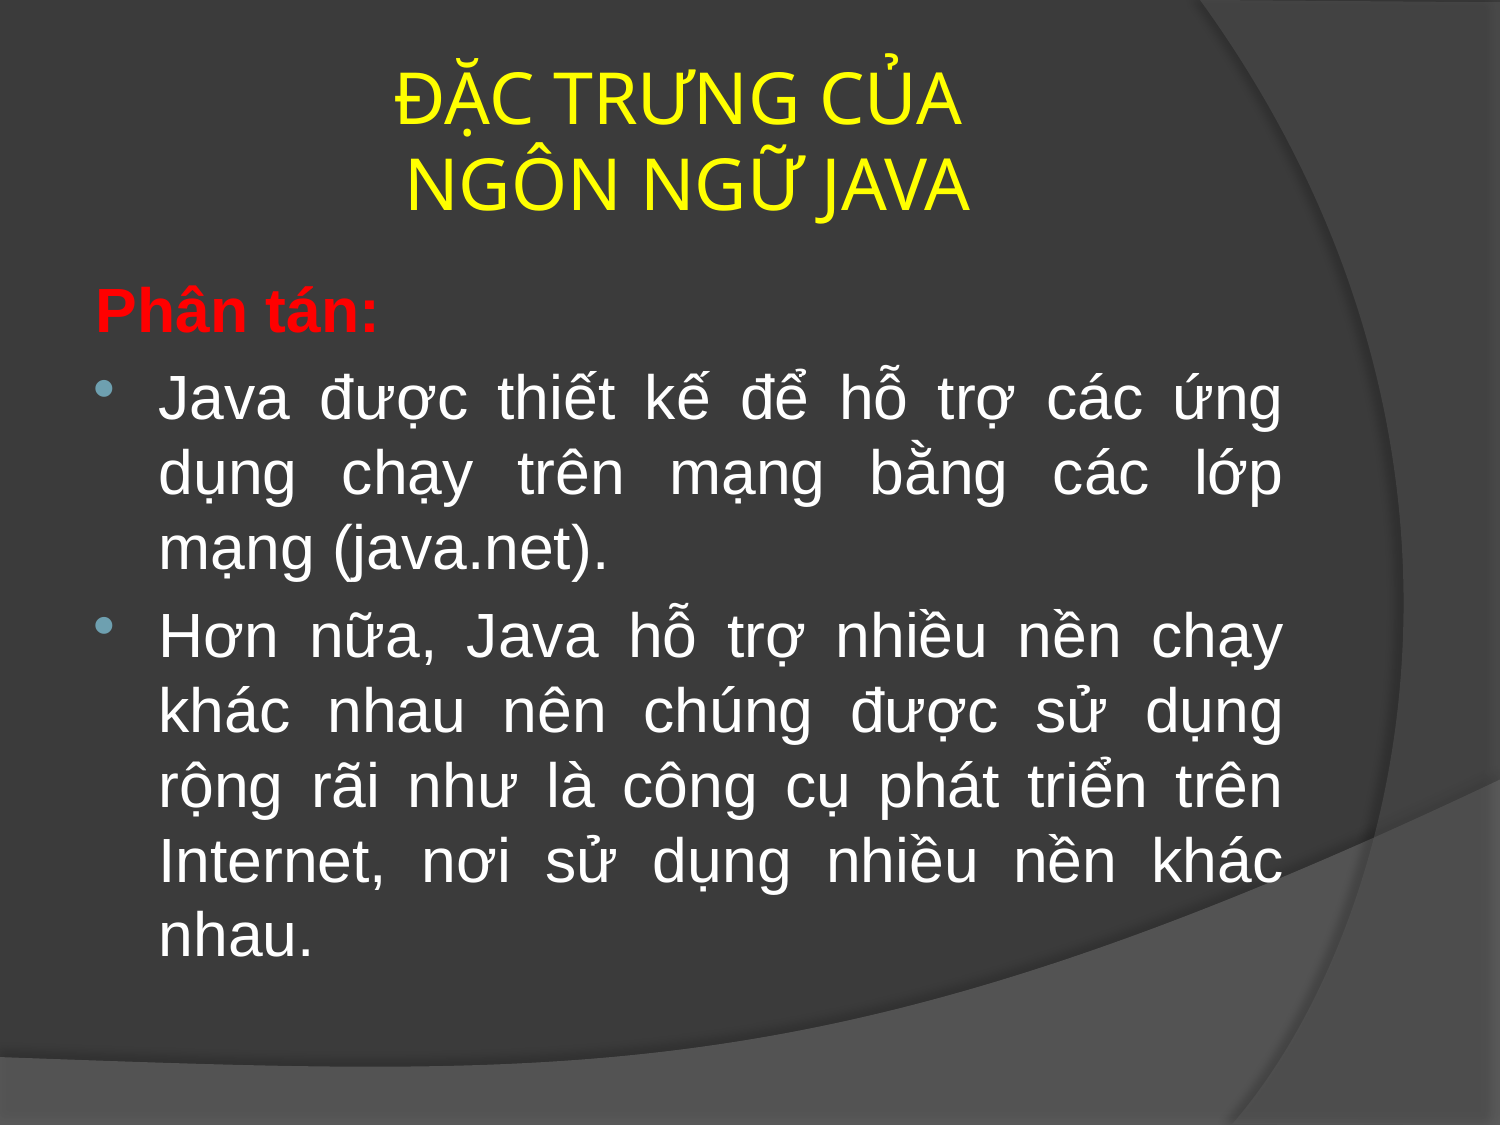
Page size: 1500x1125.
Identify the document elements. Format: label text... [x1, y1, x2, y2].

list Phân tán: Java được thiết kế để hỗ trợ các ứng dụng chạy trên mạng bằng các lớp mạng (java.net). Hơn nữa, Java hỗ trợ nhiều nền chạy khác nhau nên chúng được sử dụng rộng rãi như là công cụ phát triển trên Internet, nơi sử dụng nhiều nền khác nhau. [75, 262, 1300, 1005]
title ĐẶC TRƯNG CỦA NGÔN NGỮ JAVA [75, 45, 1300, 233]
